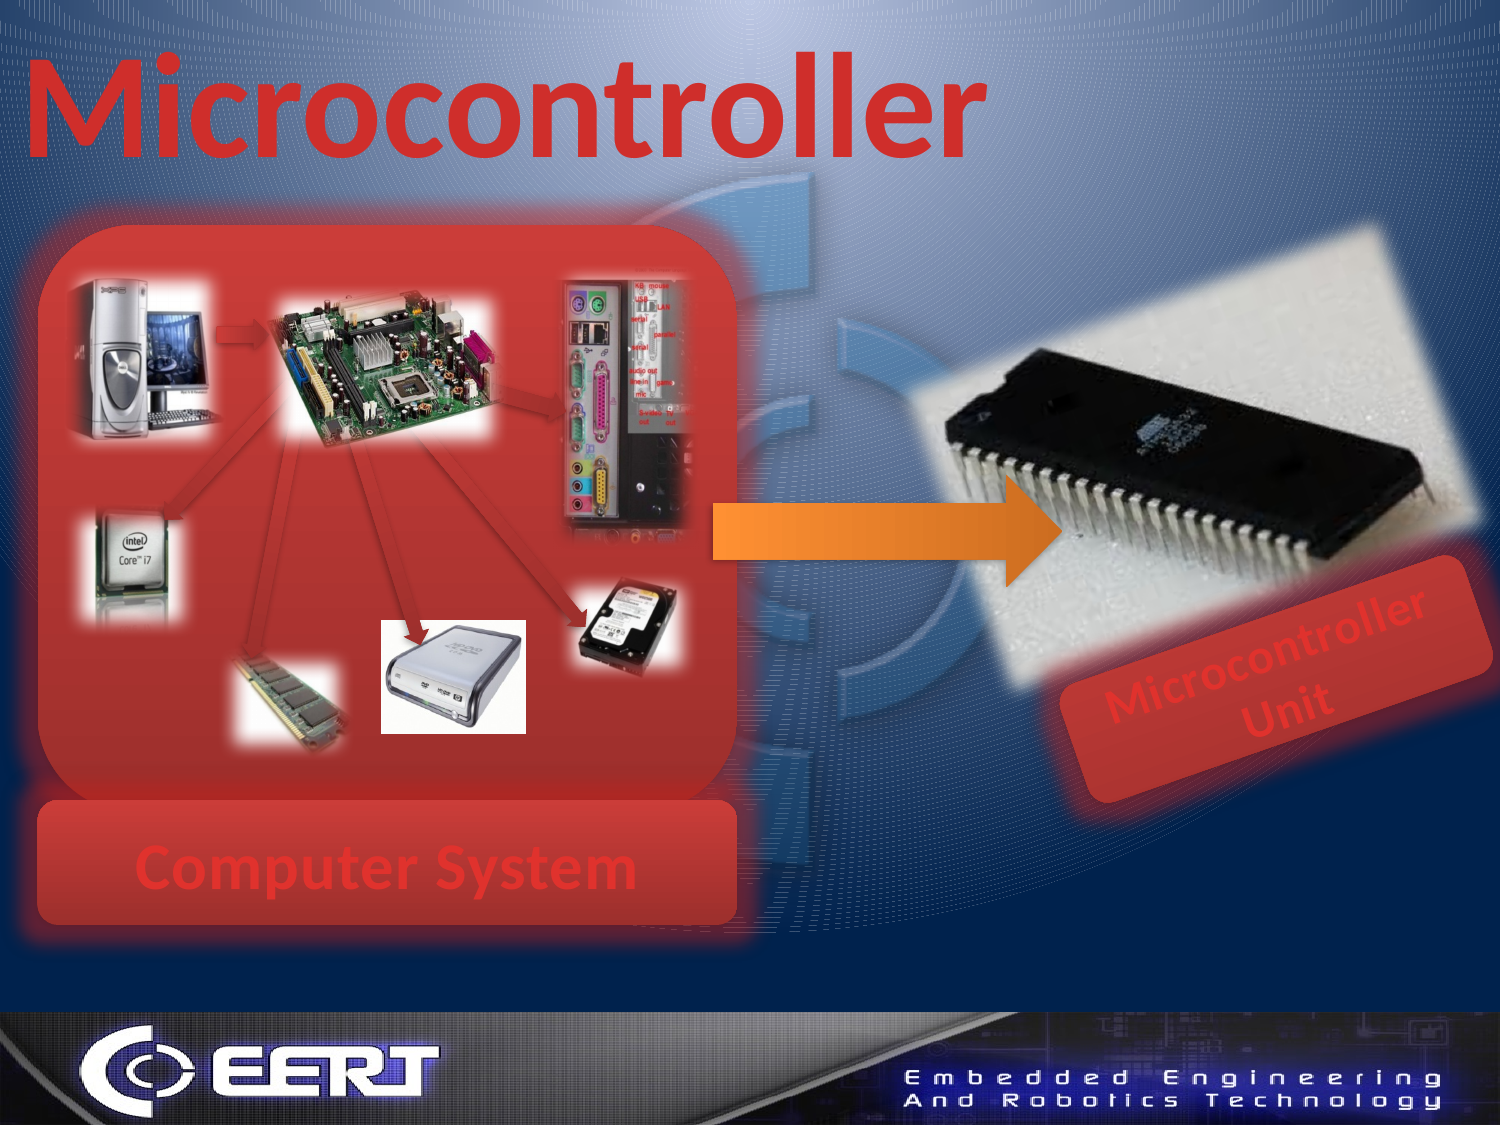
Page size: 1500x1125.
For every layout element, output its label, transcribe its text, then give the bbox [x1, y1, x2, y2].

text_box Microcontroller [4, 0, 1007, 136]
picture [922, 274, 1468, 638]
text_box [62, 262, 701, 763]
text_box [0, 137, 1500, 1125]
